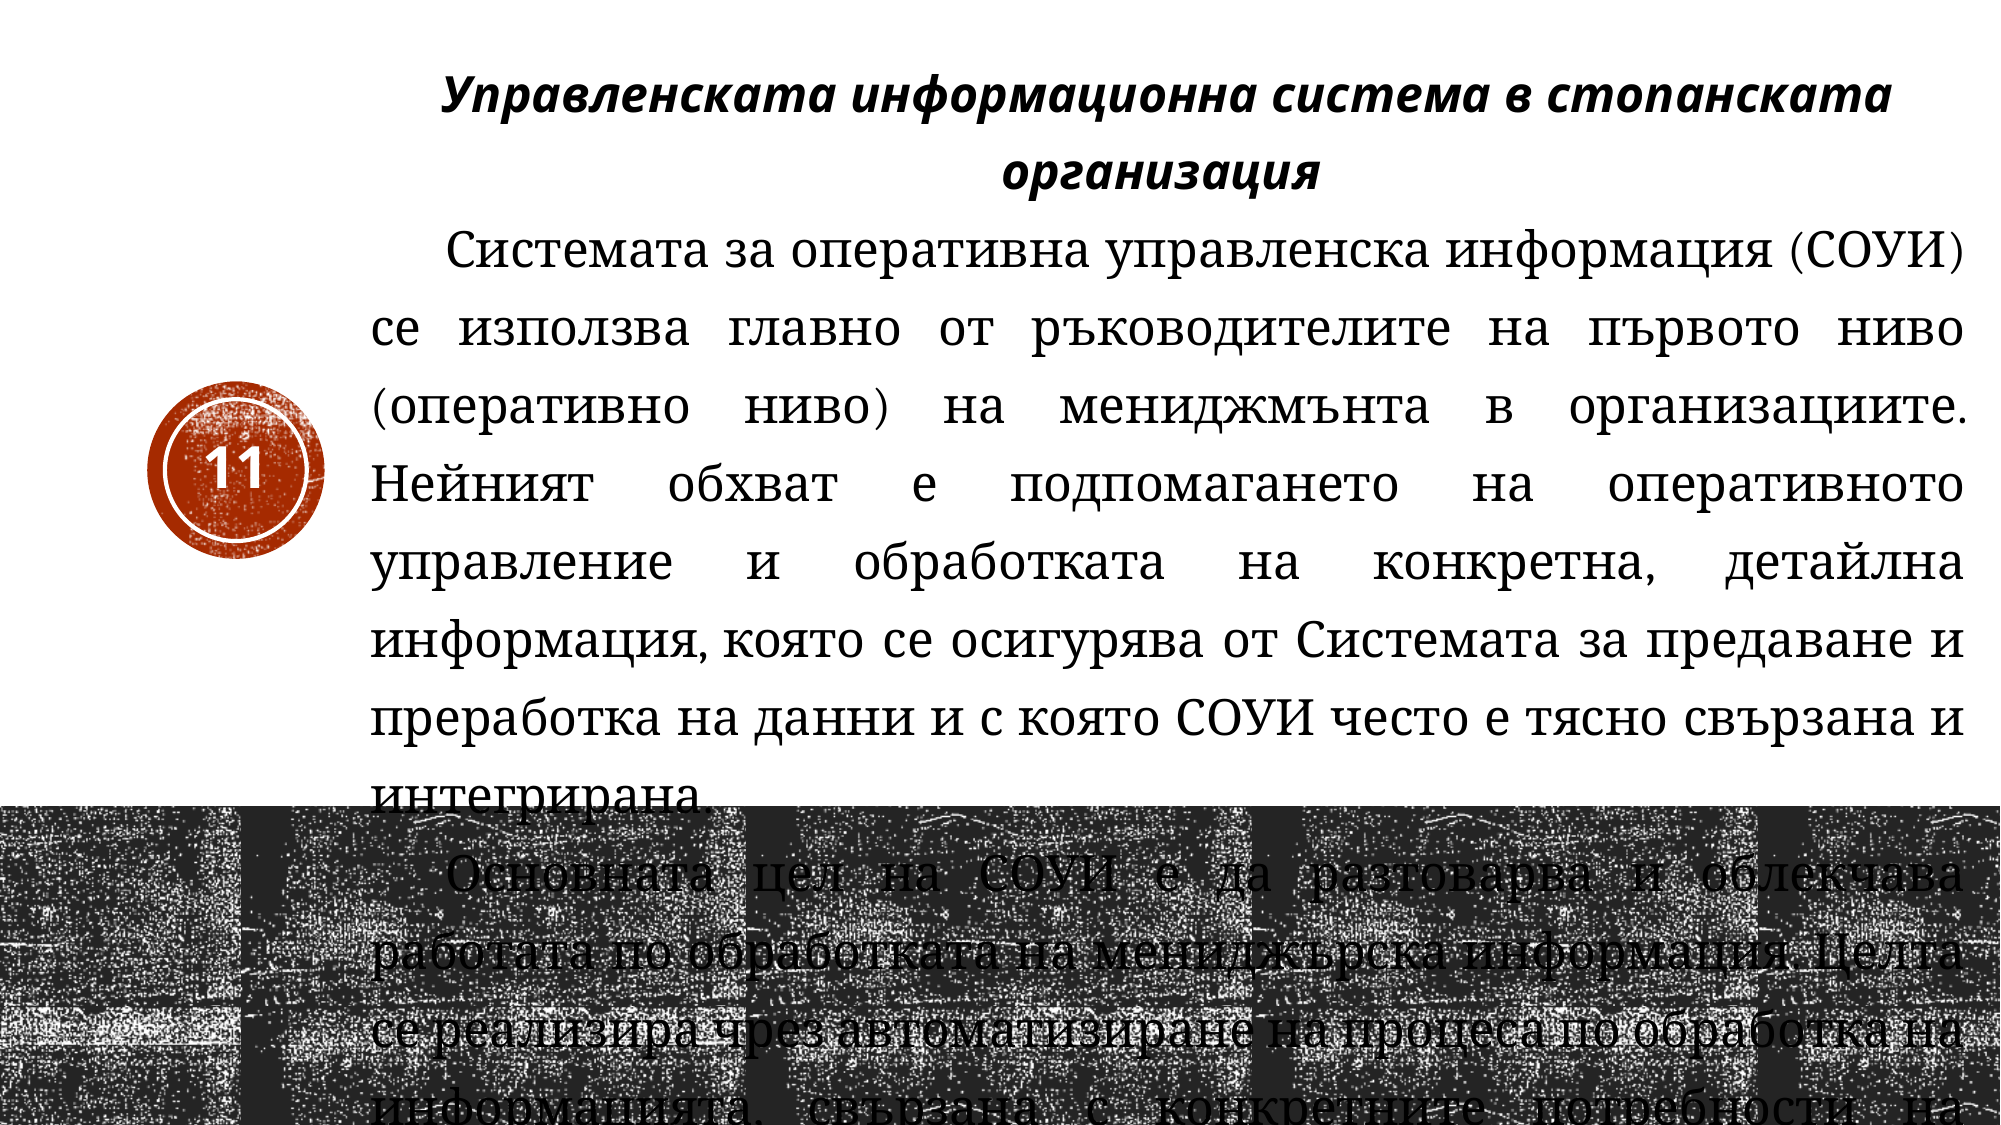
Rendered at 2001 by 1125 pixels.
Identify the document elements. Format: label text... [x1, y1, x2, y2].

slide_number 11 [138, 411, 334, 530]
list Управленската информационна система в стопанската организация Системата за оперативна управленска информация (СОУИ) се използва главно от ръководителите на първото ниво (оперативно ниво) на мениджмънта в организациите. Нейният обхват е подпомагането на оперативното управление и обработката на конкретна, детайлна информация, която се осигурява от Системата за предаване и преработка на данни и с която СОУИ често е тясно свързана и интегрирана. Основната цел на СОУИ е да разтоварва и облекчава работата по обработката на мениджърска информация. Целта се реализира чрез автоматизиране на процеса по обработка на информацията, свързана с конкретните потребности на мениджърите. [355, 36, 1981, 1090]
